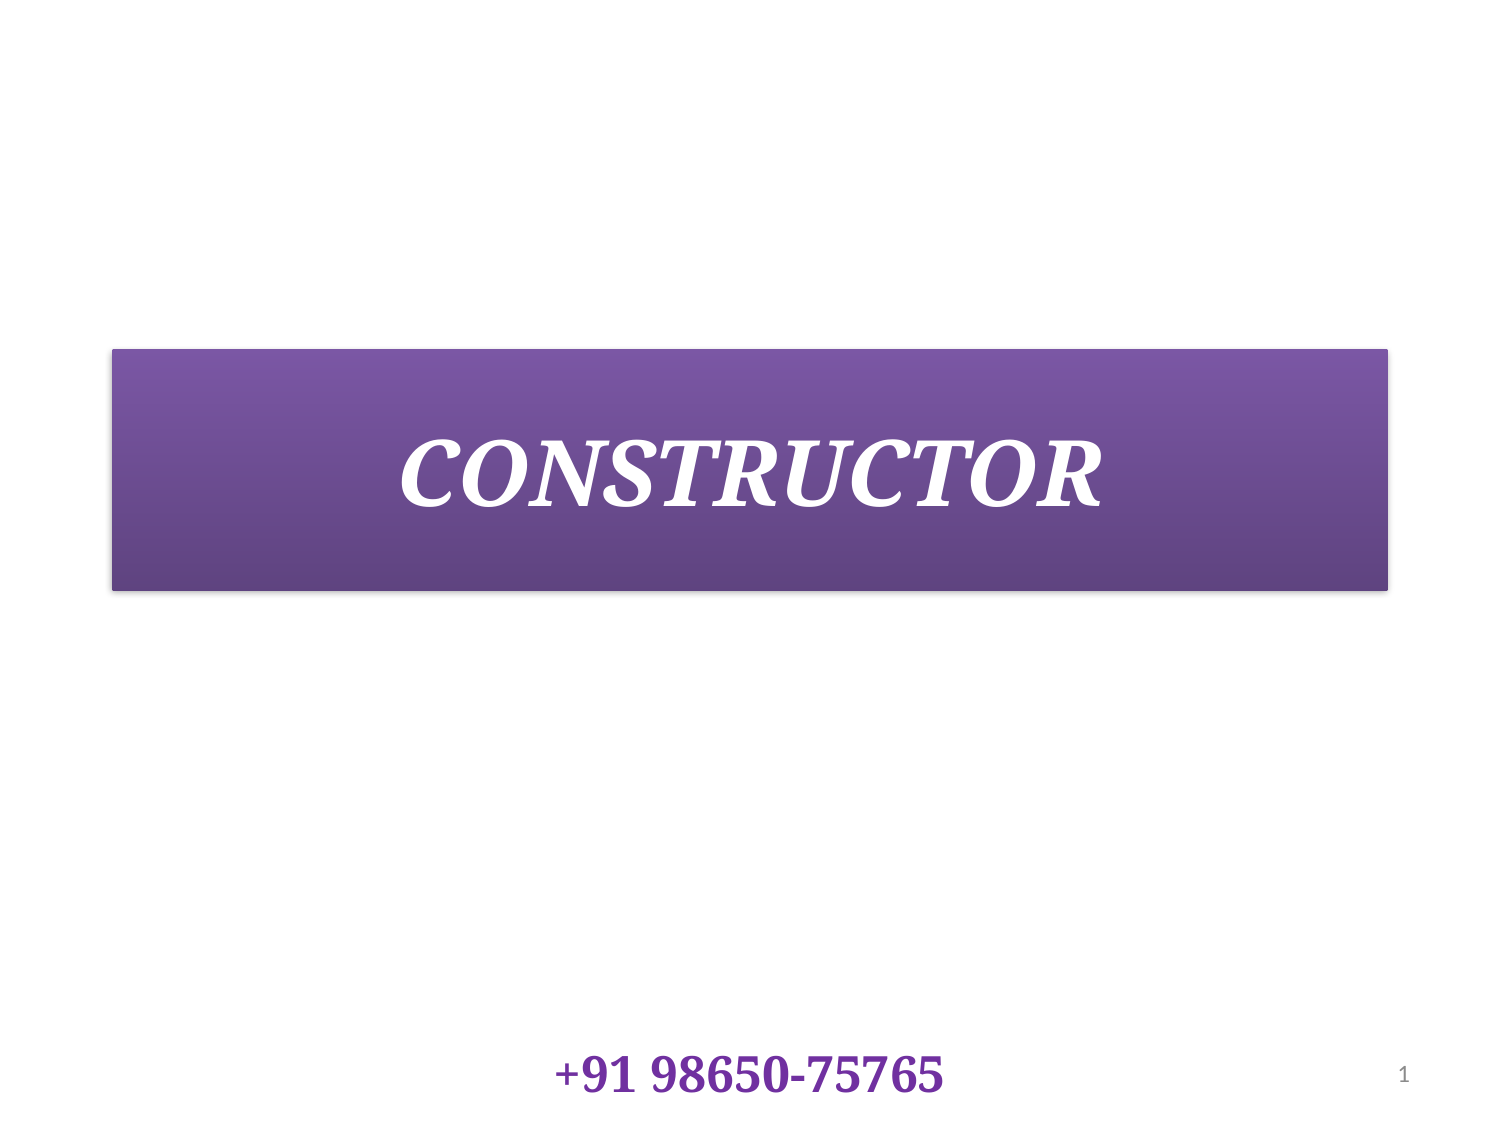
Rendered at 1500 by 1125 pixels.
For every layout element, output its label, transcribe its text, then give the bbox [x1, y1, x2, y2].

slide_number 1 [1074, 1042, 1425, 1103]
footer +91 98650-75765 [512, 1042, 988, 1103]
title CONSTRUCTOR [112, 349, 1388, 591]
